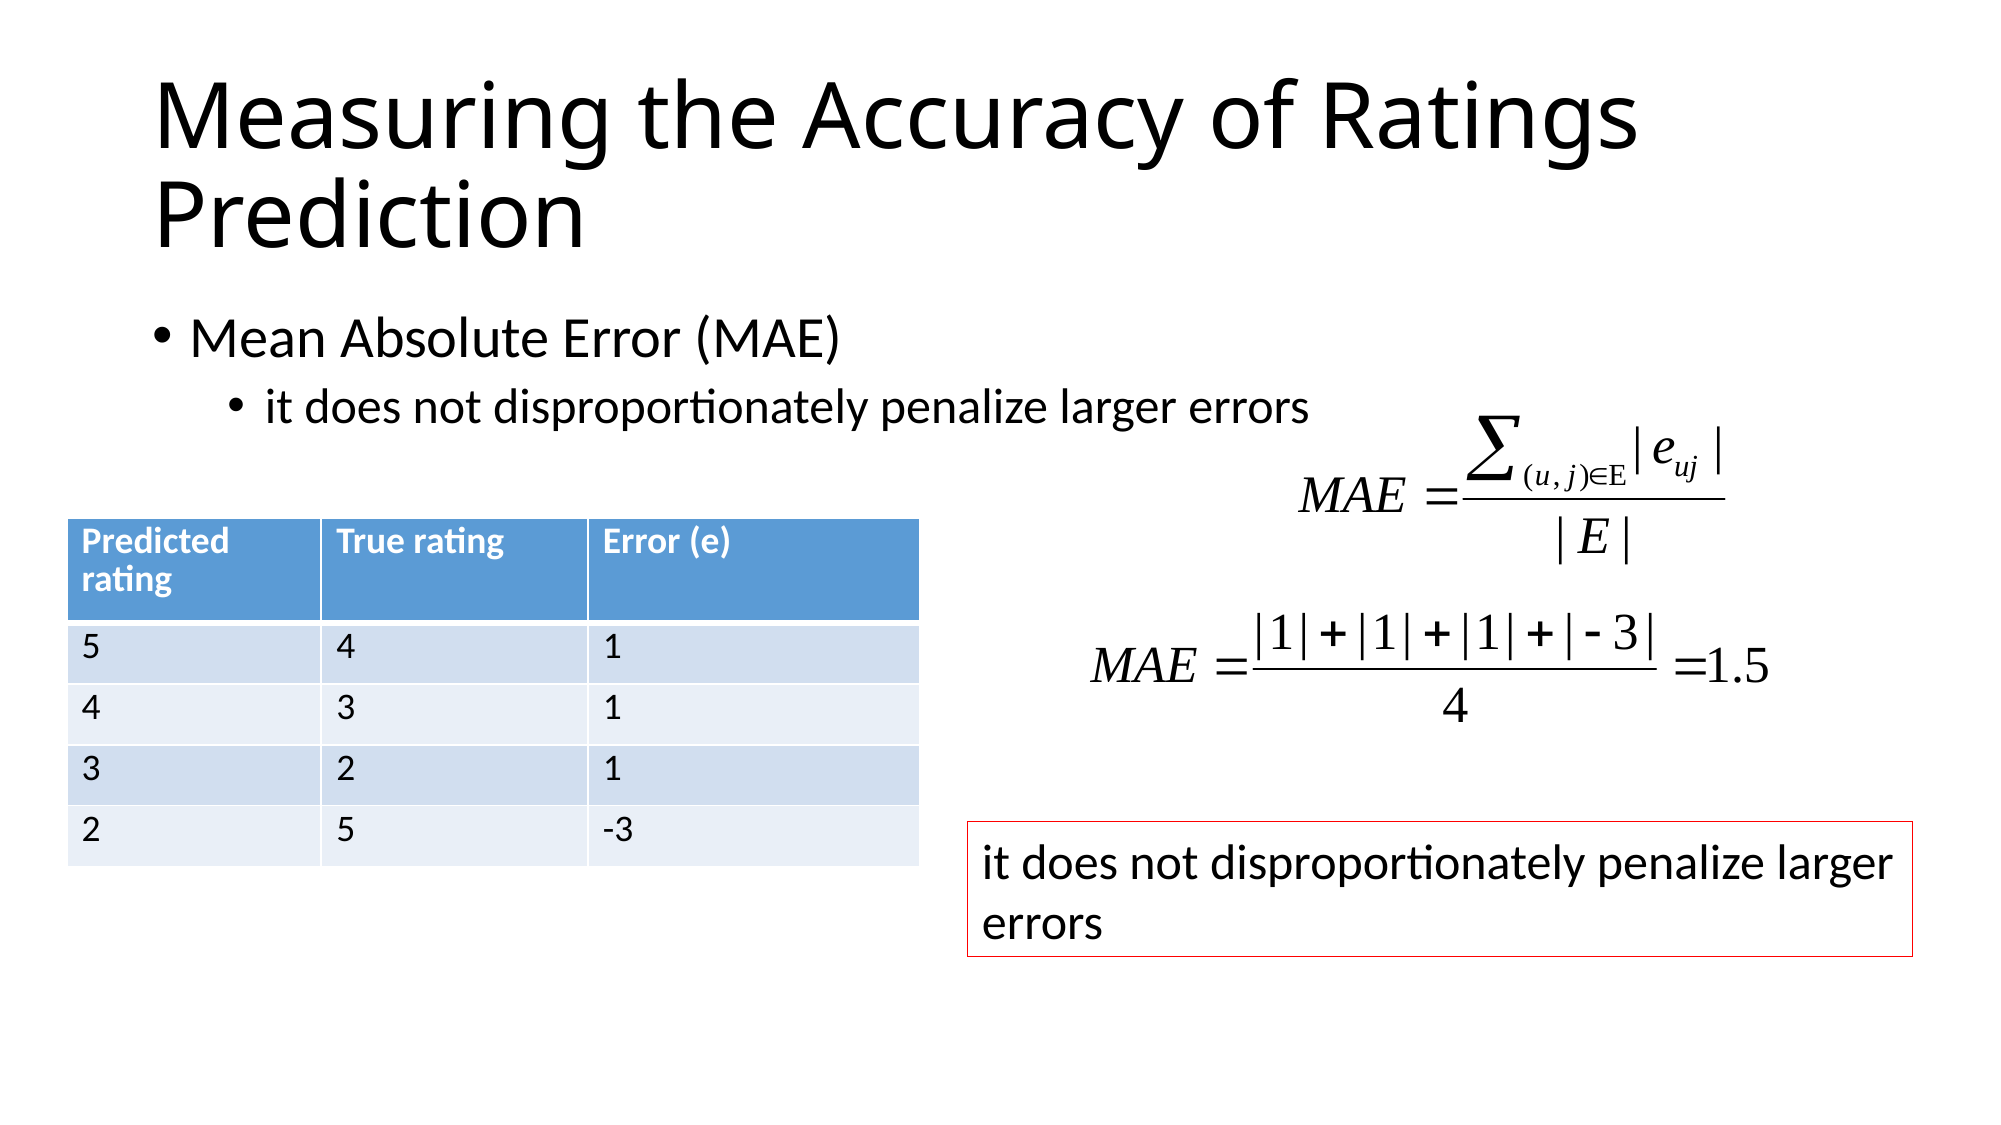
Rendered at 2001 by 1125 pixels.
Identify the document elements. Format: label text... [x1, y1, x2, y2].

table_header True rating [322, 519, 587, 620]
title Measuring the Accuracy of Ratings Prediction [137, 59, 1863, 278]
table_cell 2 [68, 806, 320, 866]
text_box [1081, 599, 1777, 735]
table_cell -3 [589, 806, 919, 866]
table_cell 4 [68, 685, 320, 744]
table_cell 2 [322, 746, 587, 805]
table_cell 3 [68, 746, 320, 805]
table_cell 1 [589, 685, 919, 744]
table_cell 5 [68, 626, 320, 683]
table_cell 5 [322, 806, 587, 866]
text_box it does not disproportionately penalize larger errors [967, 821, 1913, 957]
table_header Error (e) [589, 519, 919, 620]
table_cell 1 [589, 626, 919, 683]
list Mean Absolute Error (MAE) it does not disproportionately penalize larger errors [137, 299, 1863, 1014]
table_cell 4 [322, 626, 587, 683]
table_header Predicted rating [68, 519, 320, 620]
table_cell 1 [589, 746, 919, 805]
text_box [1289, 406, 1738, 574]
table_cell 3 [322, 685, 587, 744]
